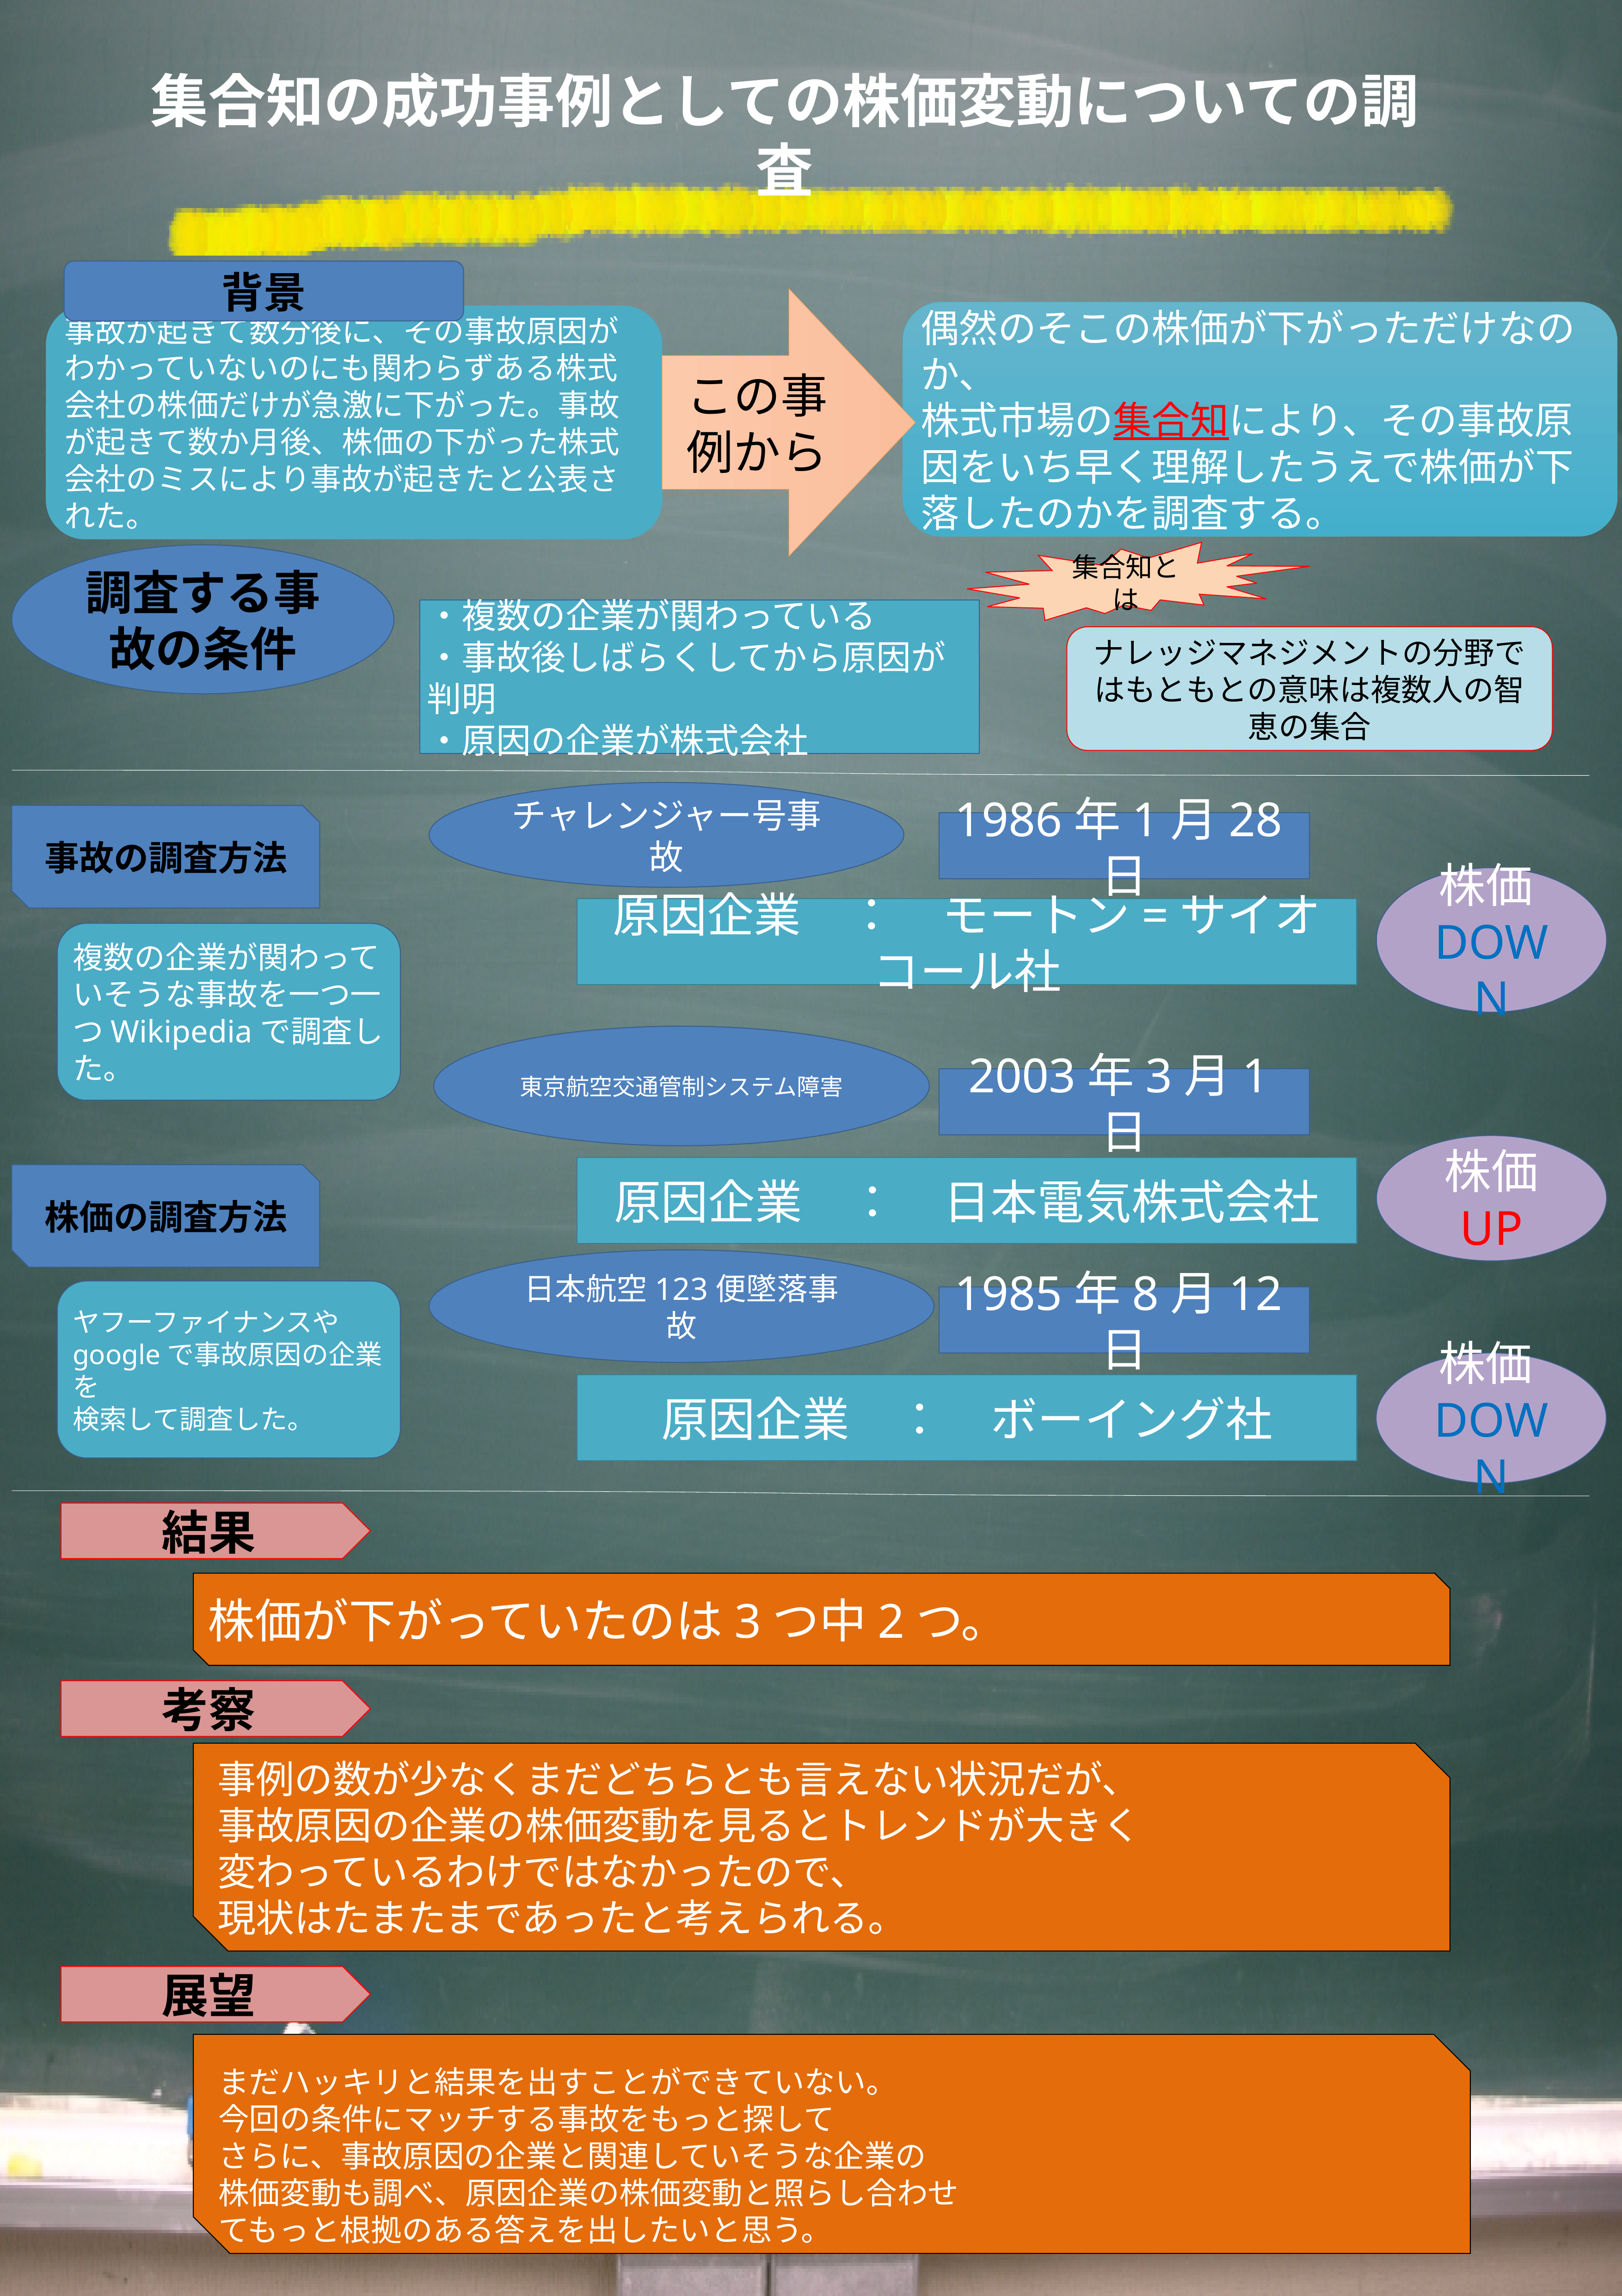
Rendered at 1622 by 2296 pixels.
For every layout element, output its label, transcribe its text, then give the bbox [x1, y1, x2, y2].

text_box 原因企業 ： ボーイング社 [577, 1374, 1358, 1461]
text_box 原因企業 ： 日本電気株式会社 [577, 1157, 1358, 1244]
text_box 背景 [63, 260, 464, 322]
text_box 考察 [60, 1680, 371, 1737]
text_box ナレッジマネジメントの分野ではもともとの意味は複数人の智恵の集合 [1066, 626, 1553, 751]
text_box 展望 [60, 1965, 371, 2023]
text_box 株価の調査方法 [11, 1164, 320, 1268]
text_box 株価DOWN [1376, 1352, 1607, 1484]
text_box 事故の調査方法 [11, 805, 320, 909]
text_box 1986年1月28日 [939, 812, 1310, 879]
text_box 事故が起きて数分後に、その事故原因がわかっていないのにも関わらずある株式会社の株価だけが急激に下がった。事故が起きて数か月後、株価の下がった株式会社のミスにより事故が起きたと公表された。 [46, 306, 663, 539]
text_box 株価DOWN [1376, 867, 1607, 1013]
text_box 2003年3月1日 [939, 1068, 1310, 1135]
text_box この事例から [662, 288, 916, 557]
text_box 日本航空123便墜落事故 [429, 1249, 935, 1363]
text_box 原因企業 ： モートン=サイオコール社 [577, 898, 1358, 985]
text_box 調査する事故の条件 [11, 544, 395, 695]
text_box 偶然のそこの株価が下がっただけなのか、 株式市場の集合知により、その事故原因をいち早く理解したうえで株価が下落したのかを調査する。 [902, 301, 1618, 537]
text_box まだハッキリと結果を出すことができていない。 今回の条件にマッチする事故をもっと探して さらに、事故原因の企業と関連していそうな企業の 株価変動も調べ、原因企業の株価変動と照らし合わせ てもっと根拠のある答えを出したいと思う。 [193, 2033, 1471, 2254]
text_box 東京航空交通管制システム障害 [433, 1025, 930, 1146]
text_box 株価 UP [1376, 1135, 1607, 1261]
text_box 事例の数が少なくまだどちらとも言えない状況だが、 事故原因の企業の株価変動を見るとトレンドが大きく 変わっているわけではなかったので、 現状はたまたまであったと考えられる。 [193, 1743, 1450, 1952]
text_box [12, 1490, 1590, 1496]
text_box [12, 770, 1590, 776]
text_box 集合知の成功事例としての株価変動についての調査 [119, 52, 1450, 215]
text_box 結果 [60, 1502, 371, 1559]
text_box 1985年8月12日 [939, 1286, 1310, 1353]
text_box ・複数の企業が関わっている ・事故後しばらくしてから原因が判明 ・原因の企業が株式会社 [419, 600, 980, 754]
text_box 複数の企業が関わっていそうな事故を一つ一つWikipediaで調査した。 [56, 923, 401, 1101]
text_box 株価が下がっていたのは3つ中2つ。 [193, 1573, 1450, 1666]
picture [0, 0, 1622, 2296]
text_box 集合知とは [967, 541, 1310, 621]
text_box ヤフーファイナンスや googleで事故原因の企業を 検索して調査した。 [56, 1280, 401, 1459]
text_box チャレンジャー号事故 [429, 782, 904, 888]
